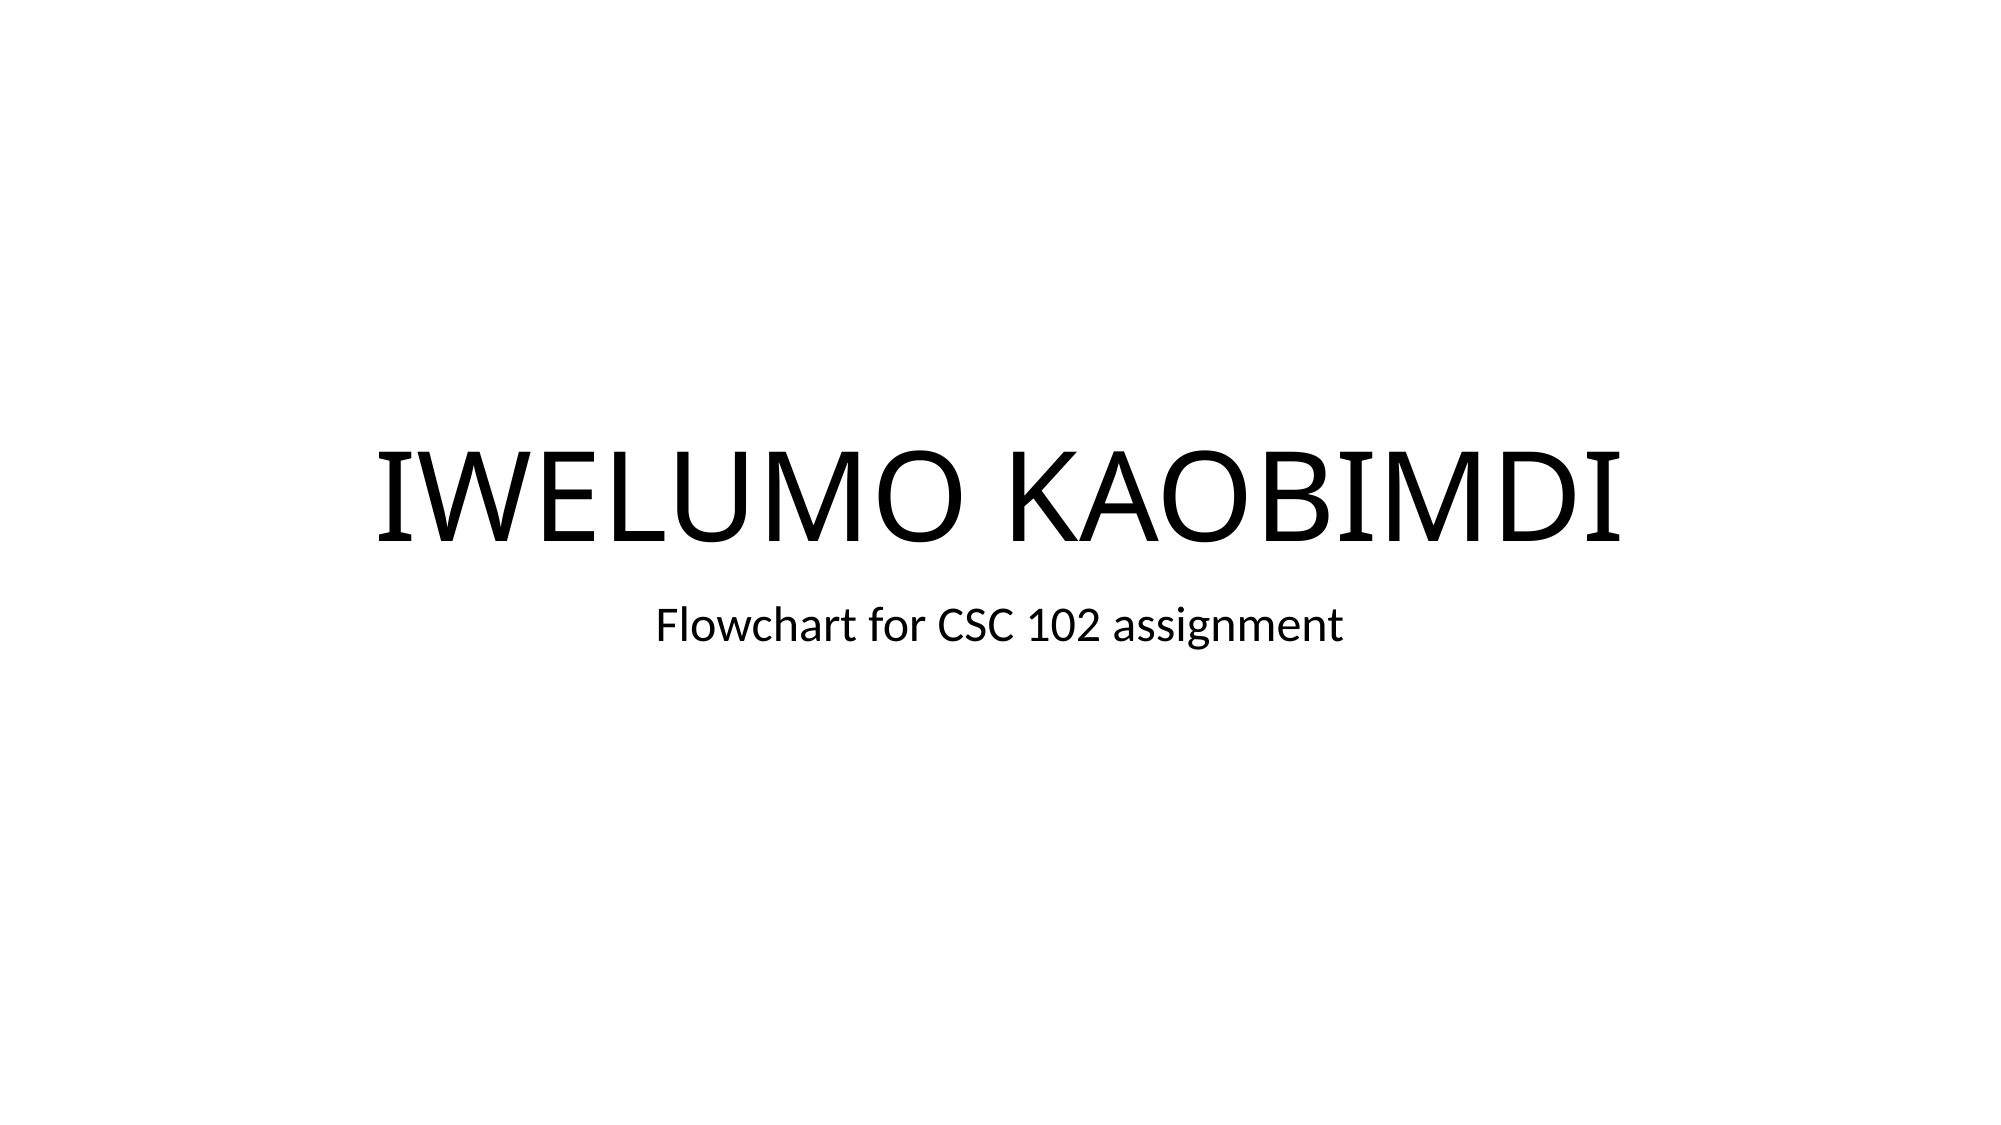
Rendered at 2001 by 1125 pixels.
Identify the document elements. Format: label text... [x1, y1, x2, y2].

title IWELUMO KAOBIMDI [249, 184, 1750, 576]
subtitle Flowchart for CSC 102 assignment [249, 590, 1750, 863]
